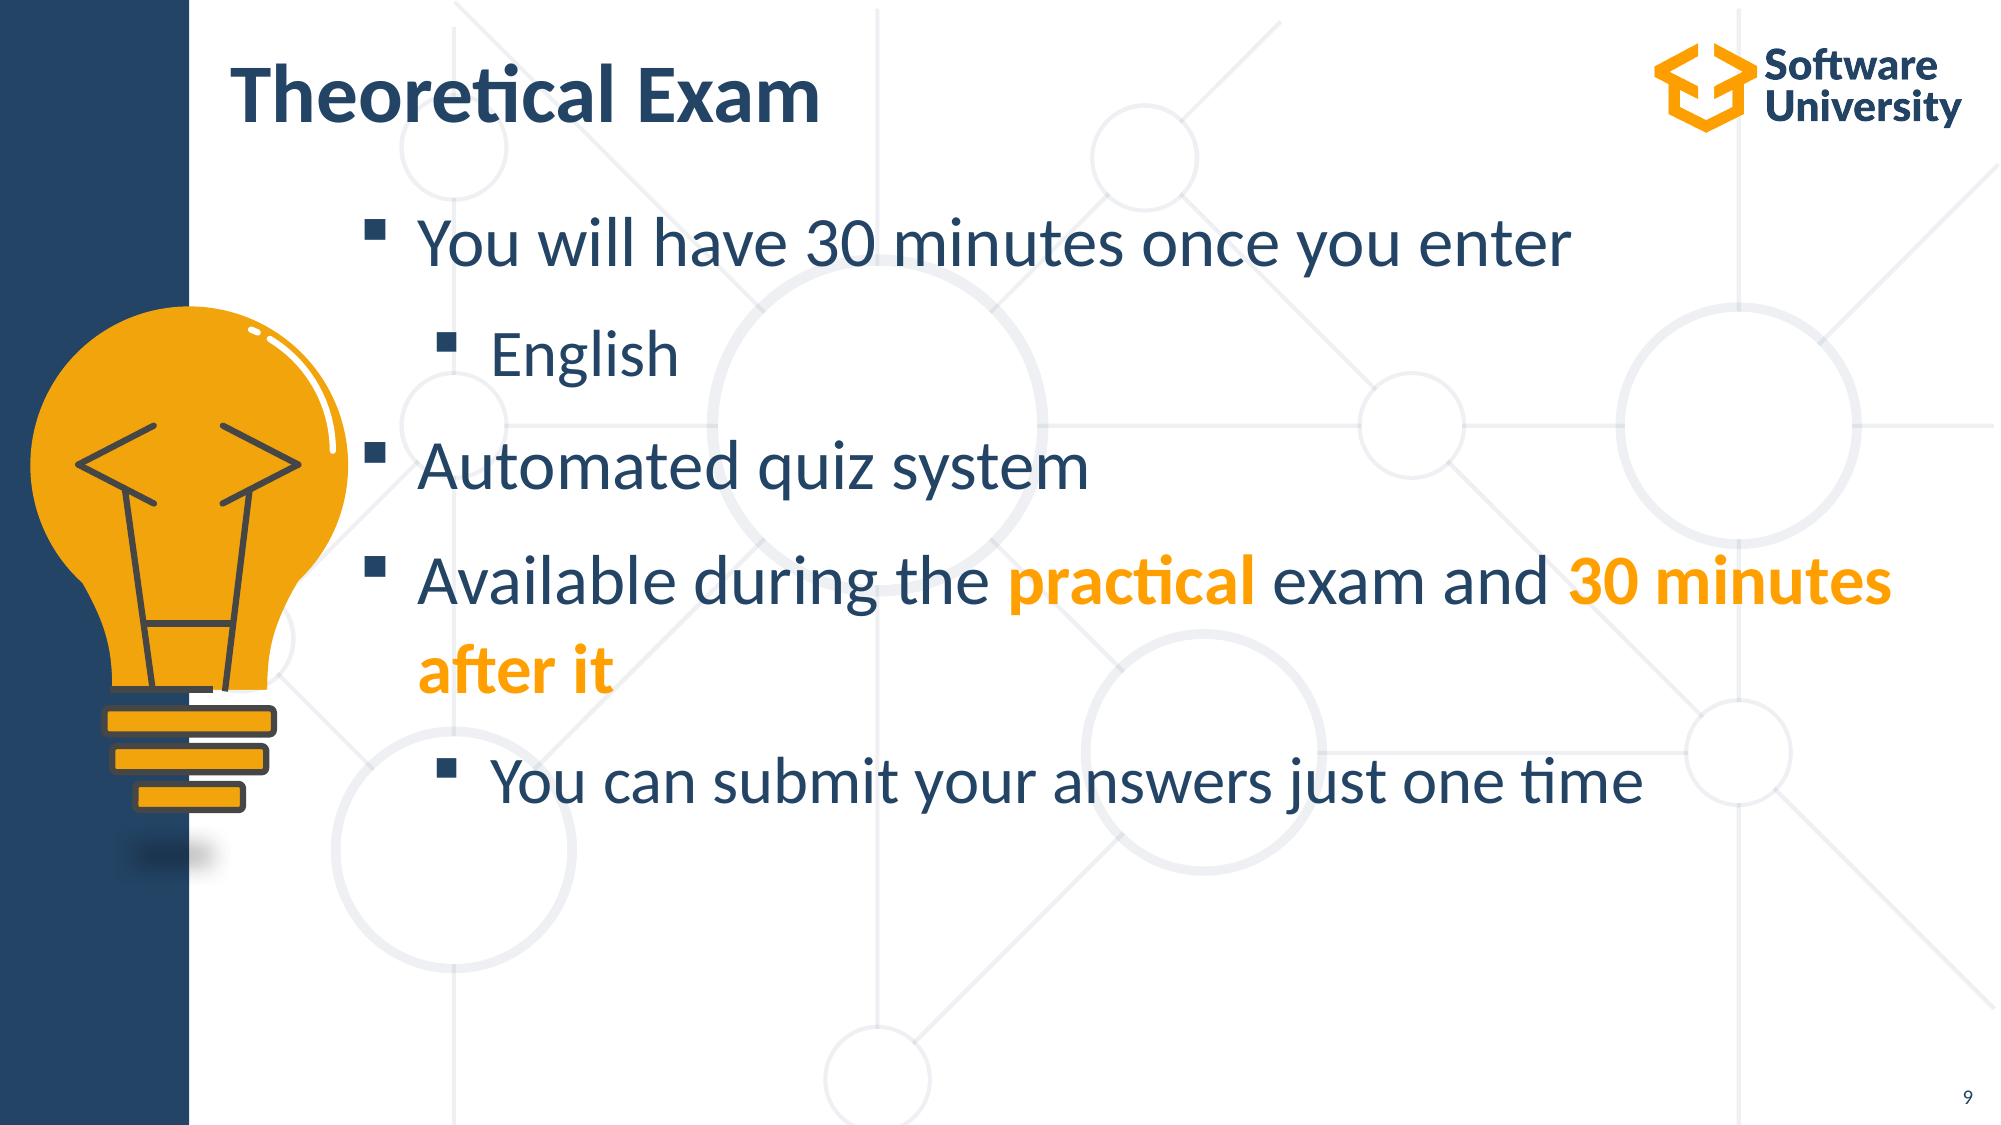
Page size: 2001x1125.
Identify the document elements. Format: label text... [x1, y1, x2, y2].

picture [1641, 31, 1973, 145]
text_box 9 [1927, 1067, 1989, 1117]
list You will have 30 minutes once you enter English Automated quiz system Available during the practical exam and 30 minutes after it You can submit your answers just one time [340, 186, 2000, 1096]
title Theoretical Exam [212, 16, 1628, 162]
